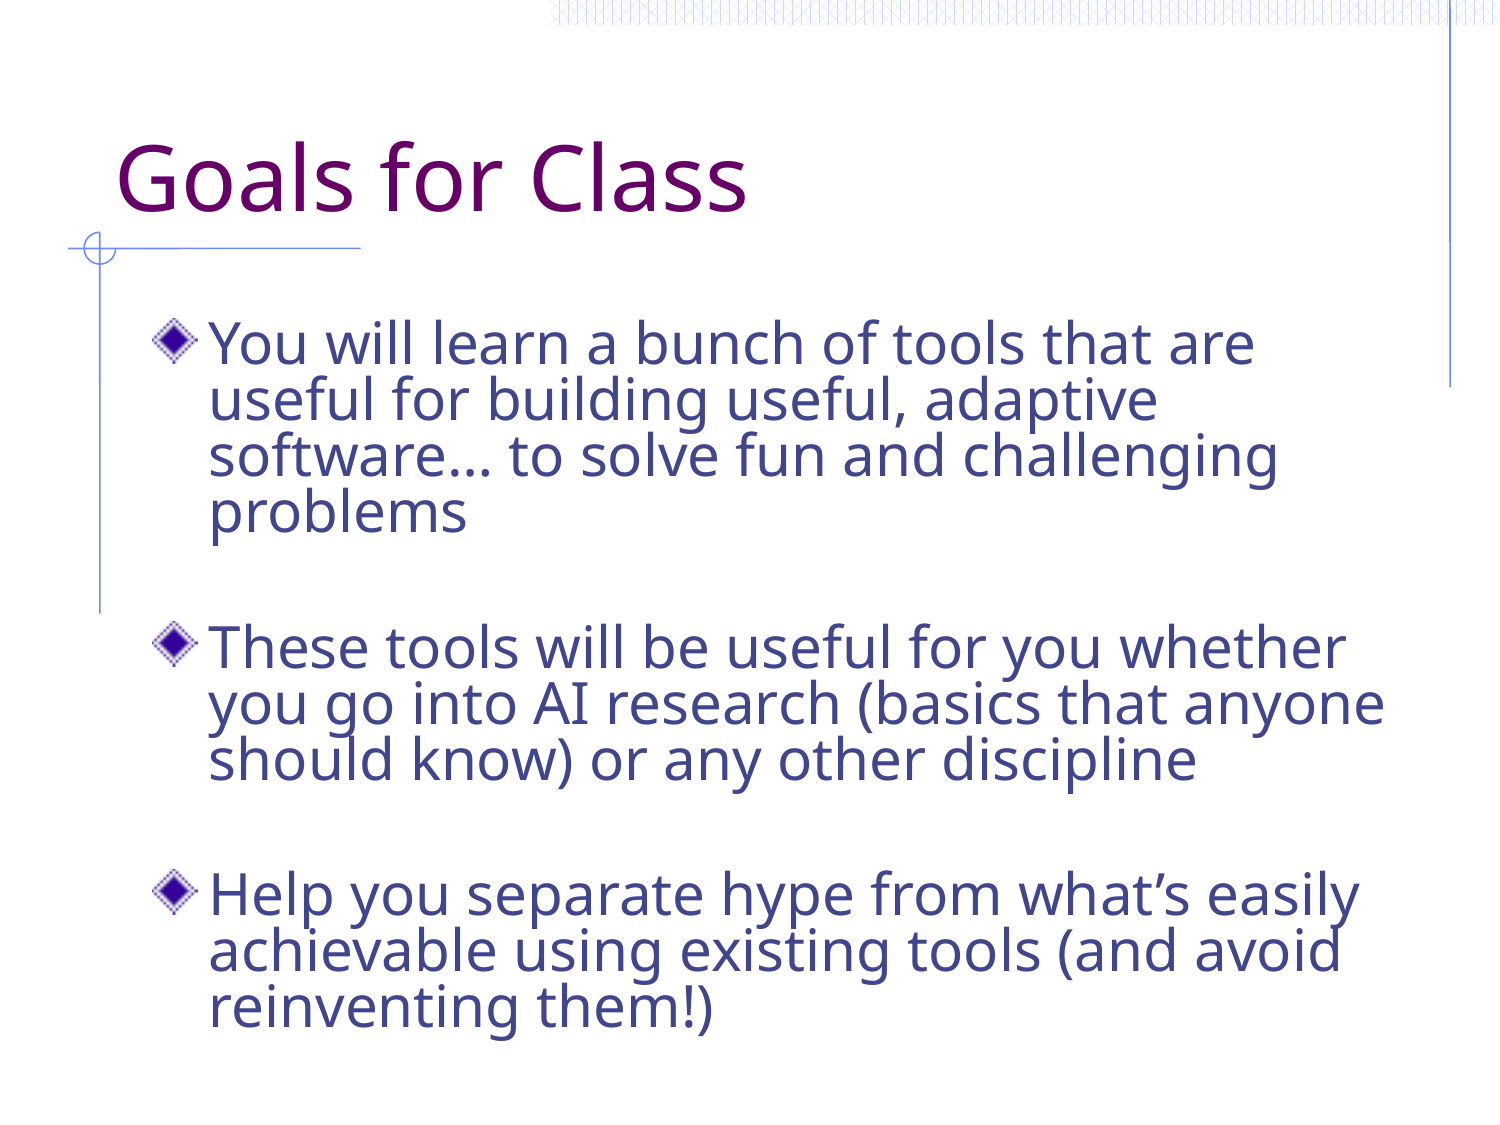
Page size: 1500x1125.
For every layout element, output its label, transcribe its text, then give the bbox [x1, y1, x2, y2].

picture [152, 318, 198, 364]
picture [152, 621, 198, 667]
picture [152, 869, 198, 915]
list You will learn a bunch of tools that are useful for building useful, adaptive software… to solve fun and challenging problems These tools will be useful for you whether you go into AI research (basics that anyone should know) or any other discipline Help you separate hype from what’s easily achievable using existing tools (and avoid reinventing them!) [137, 312, 1413, 988]
title Goals for Class [99, 50, 1375, 238]
